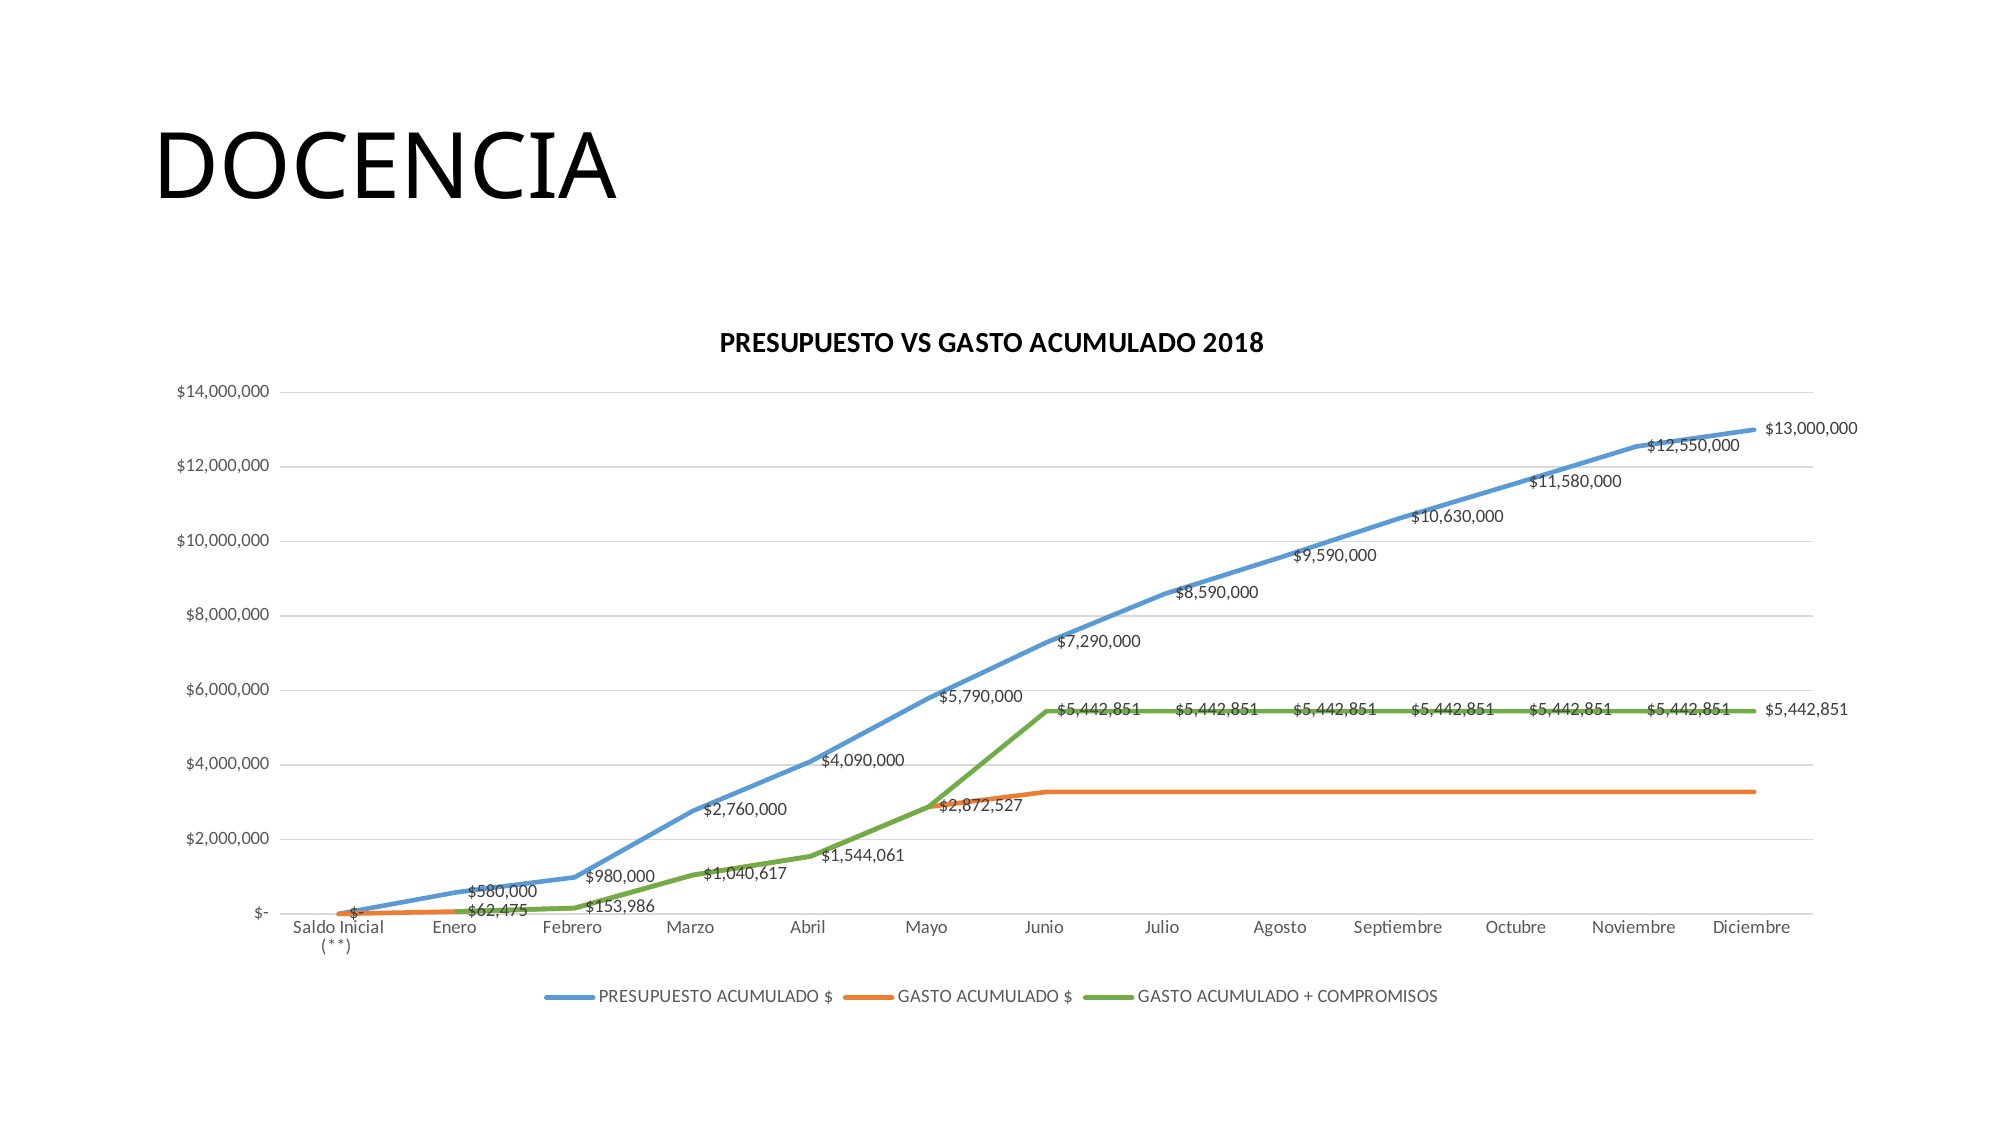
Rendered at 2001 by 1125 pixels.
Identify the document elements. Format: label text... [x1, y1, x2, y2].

chart [137, 299, 1863, 1014]
title DOCENCIA [137, 59, 1863, 278]
